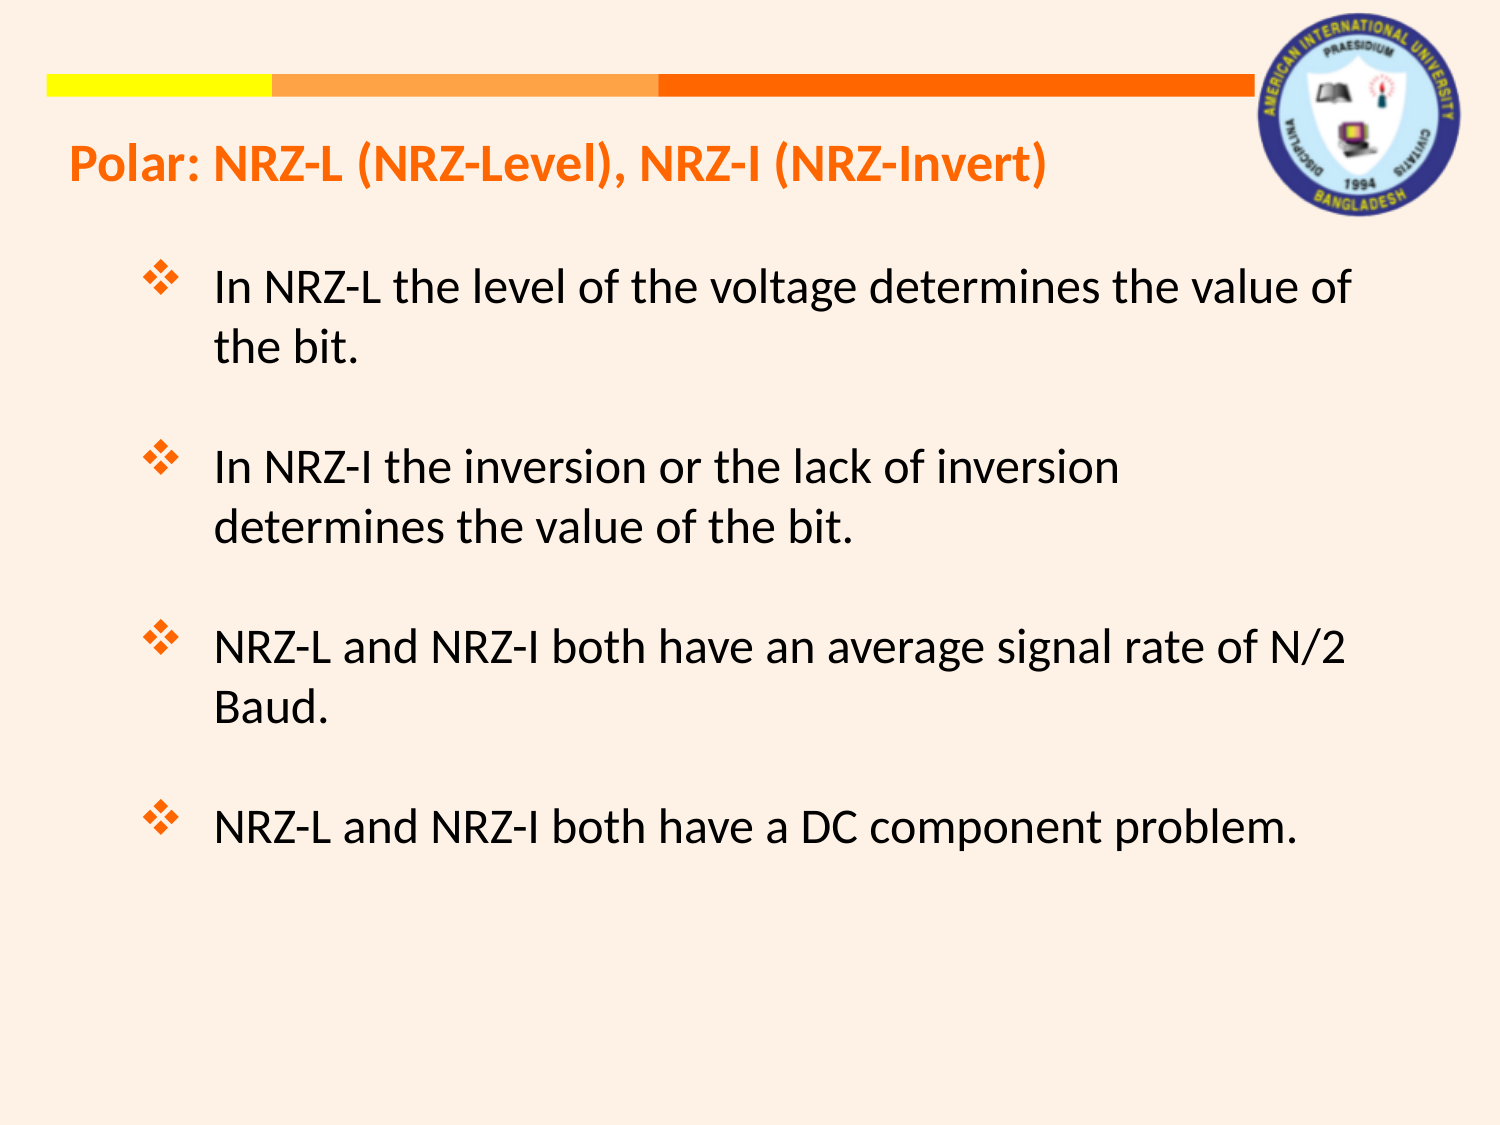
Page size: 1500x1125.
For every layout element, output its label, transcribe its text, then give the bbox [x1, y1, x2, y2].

picture [1254, 9, 1465, 221]
text_box In NRZ-L the level of the voltage determines the value of the bit. In NRZ-I the inversion or the lack of inversion determines the value of the bit. NRZ-L and NRZ-I both have an average signal rate of N/2 Baud. NRZ-L and NRZ-I both have a DC component problem. [123, 246, 1377, 981]
text_box Polar: NRZ-L (NRZ-Level), NRZ-I (NRZ-Invert) [55, 119, 1129, 201]
